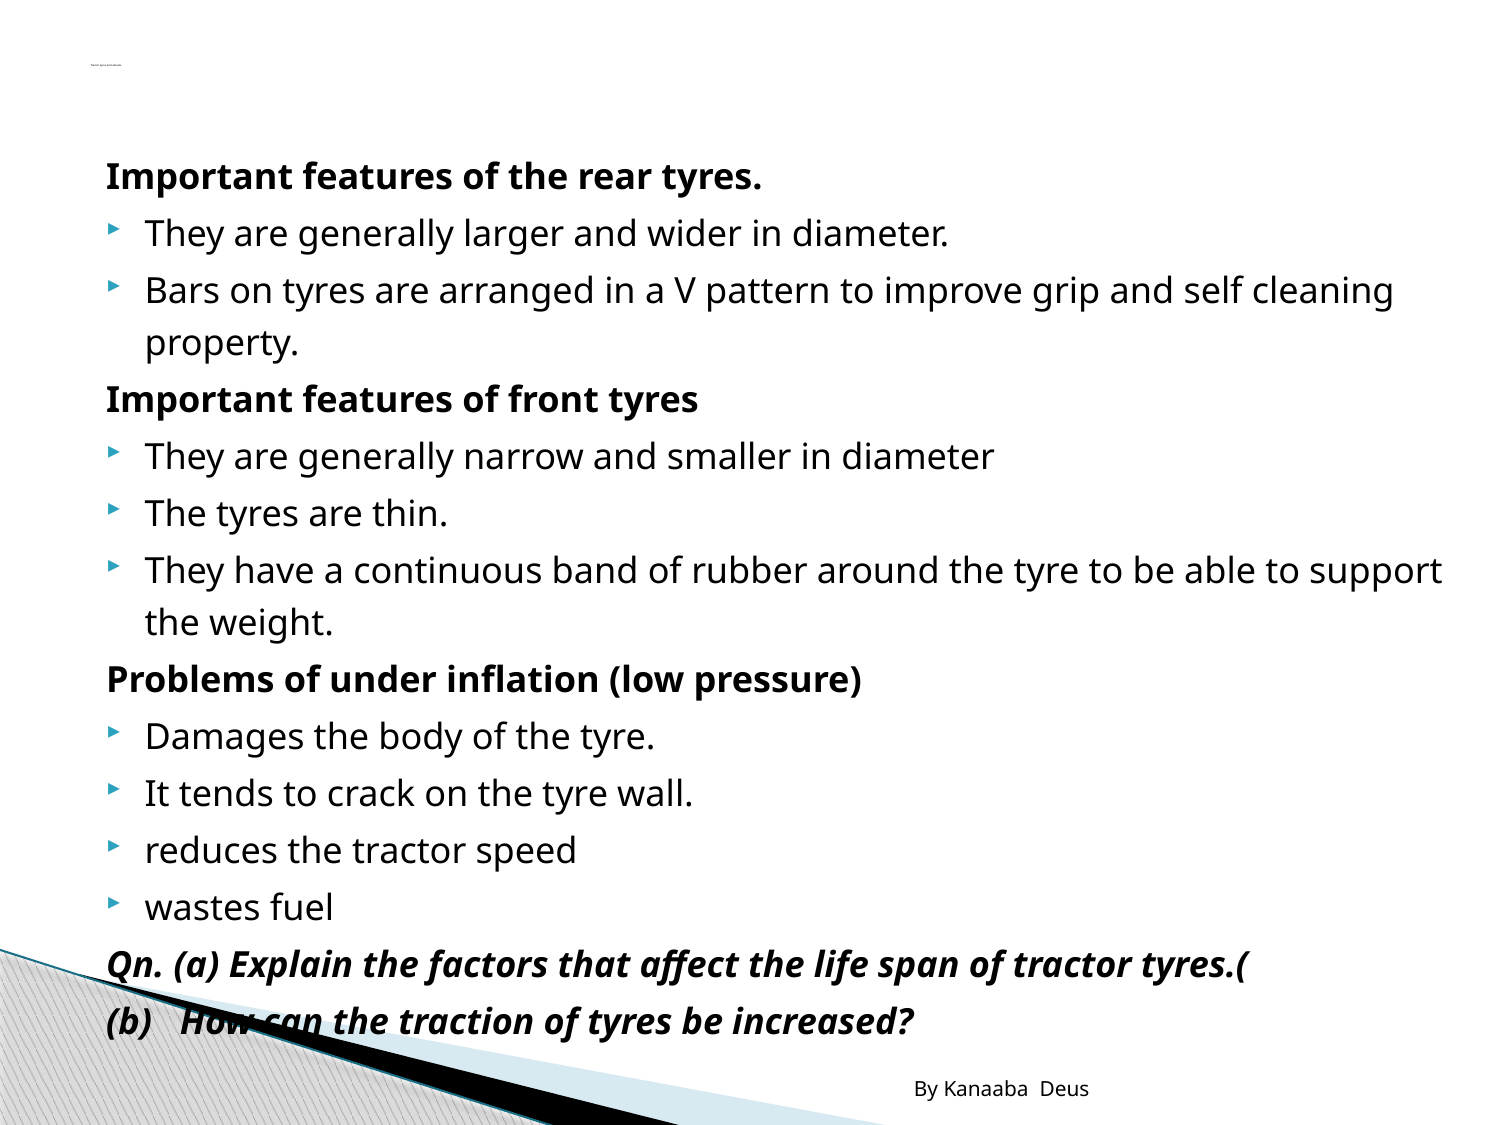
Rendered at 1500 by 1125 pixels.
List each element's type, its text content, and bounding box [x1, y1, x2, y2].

title Tractor tyres and wheels [75, 52, 1263, 75]
footer By Kanaaba Deus [718, 1051, 1105, 1112]
list Important features of the rear tyres. They are generally larger and wider in diameter. Bars on tyres are arranged in a V pattern to improve grip and self cleaning property. Important features of front tyres They are generally narrow and smaller in diameter The tyres are thin. They have a continuous band of rubber around the tyre to be able to support the weight. Problems of under inflation (low pressure) Damages the body of the tyre. It tends to crack on the tyre wall. reduces the tractor speed wastes fuel Qn. (a) Explain the factors that affect the life span of tractor tyres.( (b) How can the traction of tyres be increased? [75, 137, 1463, 1059]
